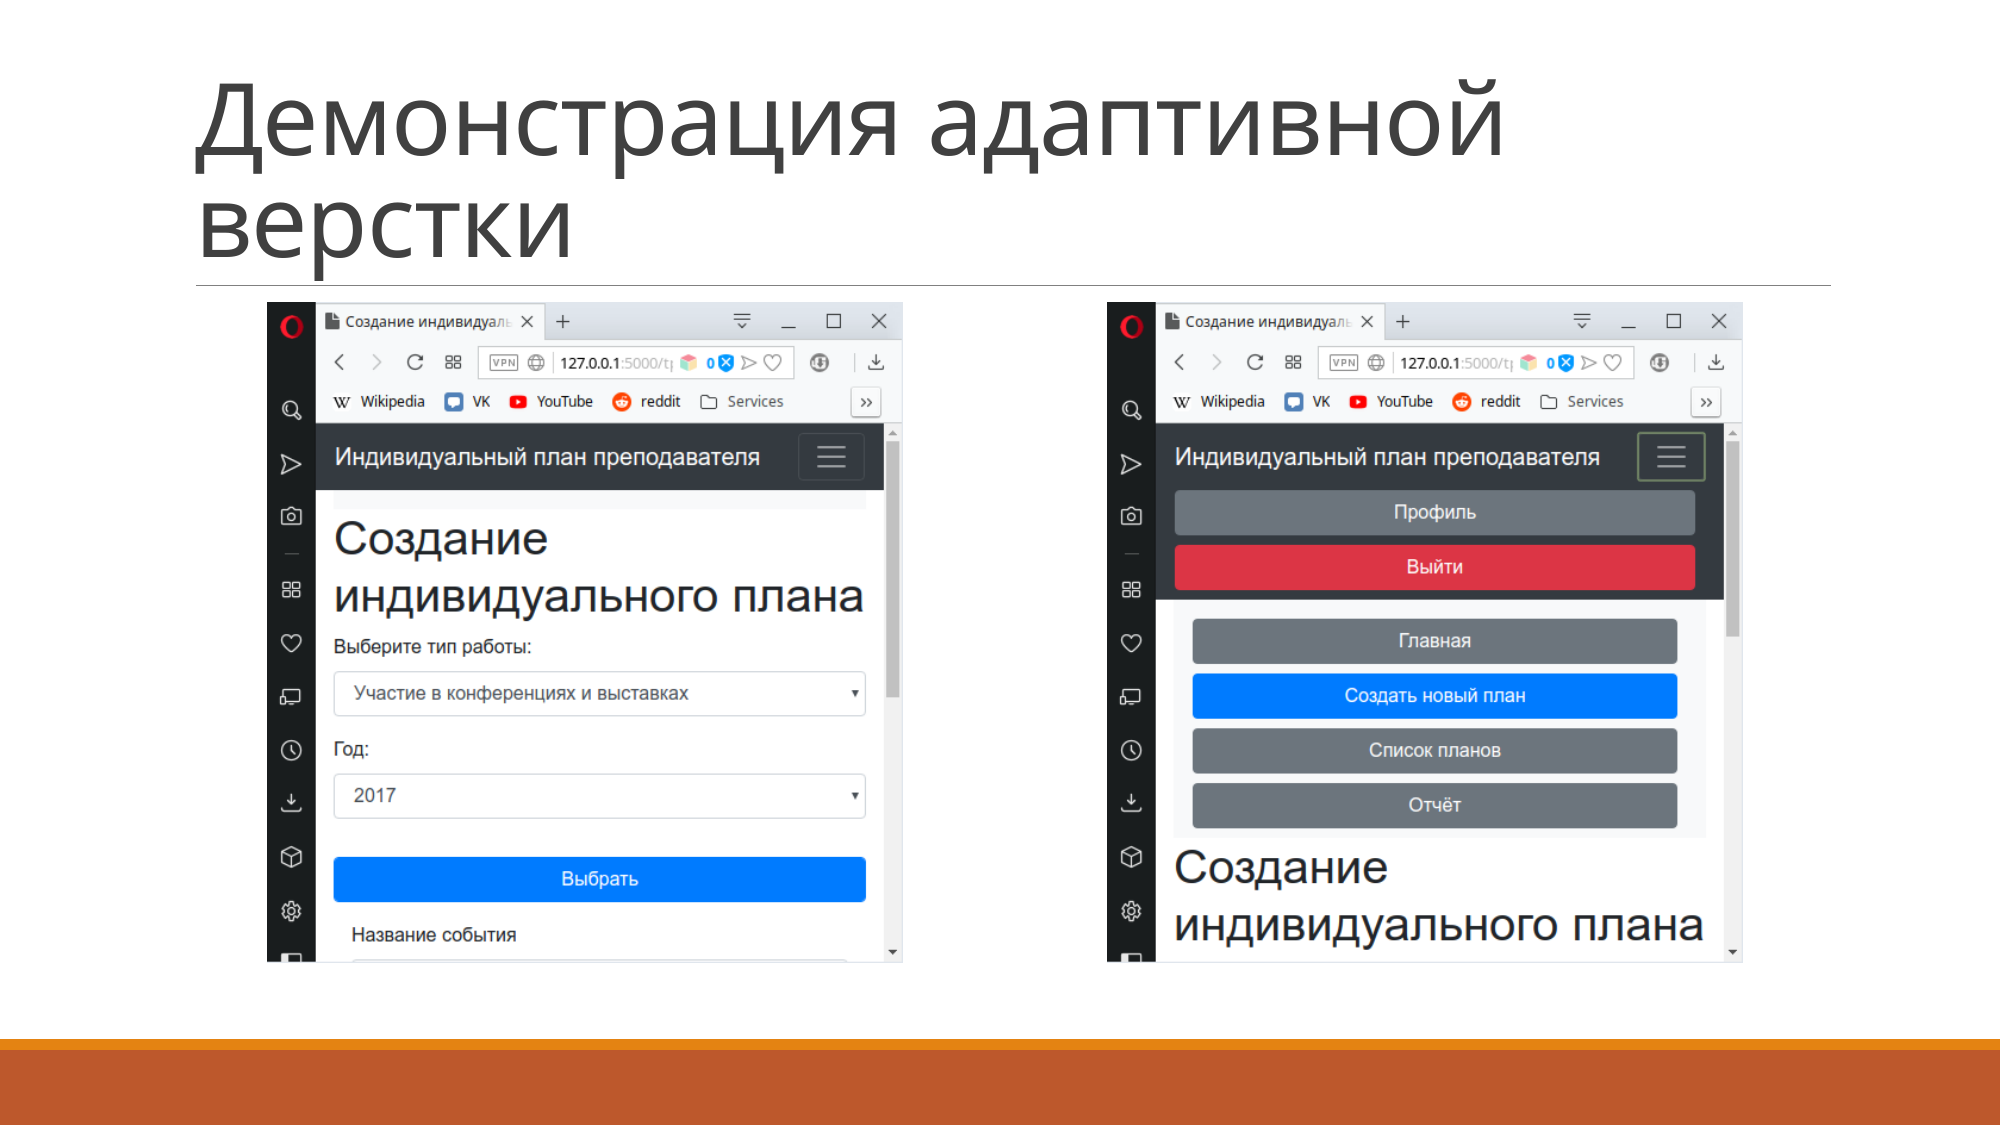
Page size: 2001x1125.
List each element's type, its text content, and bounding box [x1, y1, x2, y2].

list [267, 302, 903, 964]
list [1106, 302, 1743, 964]
title Демонстрация адаптивной верстки [180, 47, 1830, 285]
